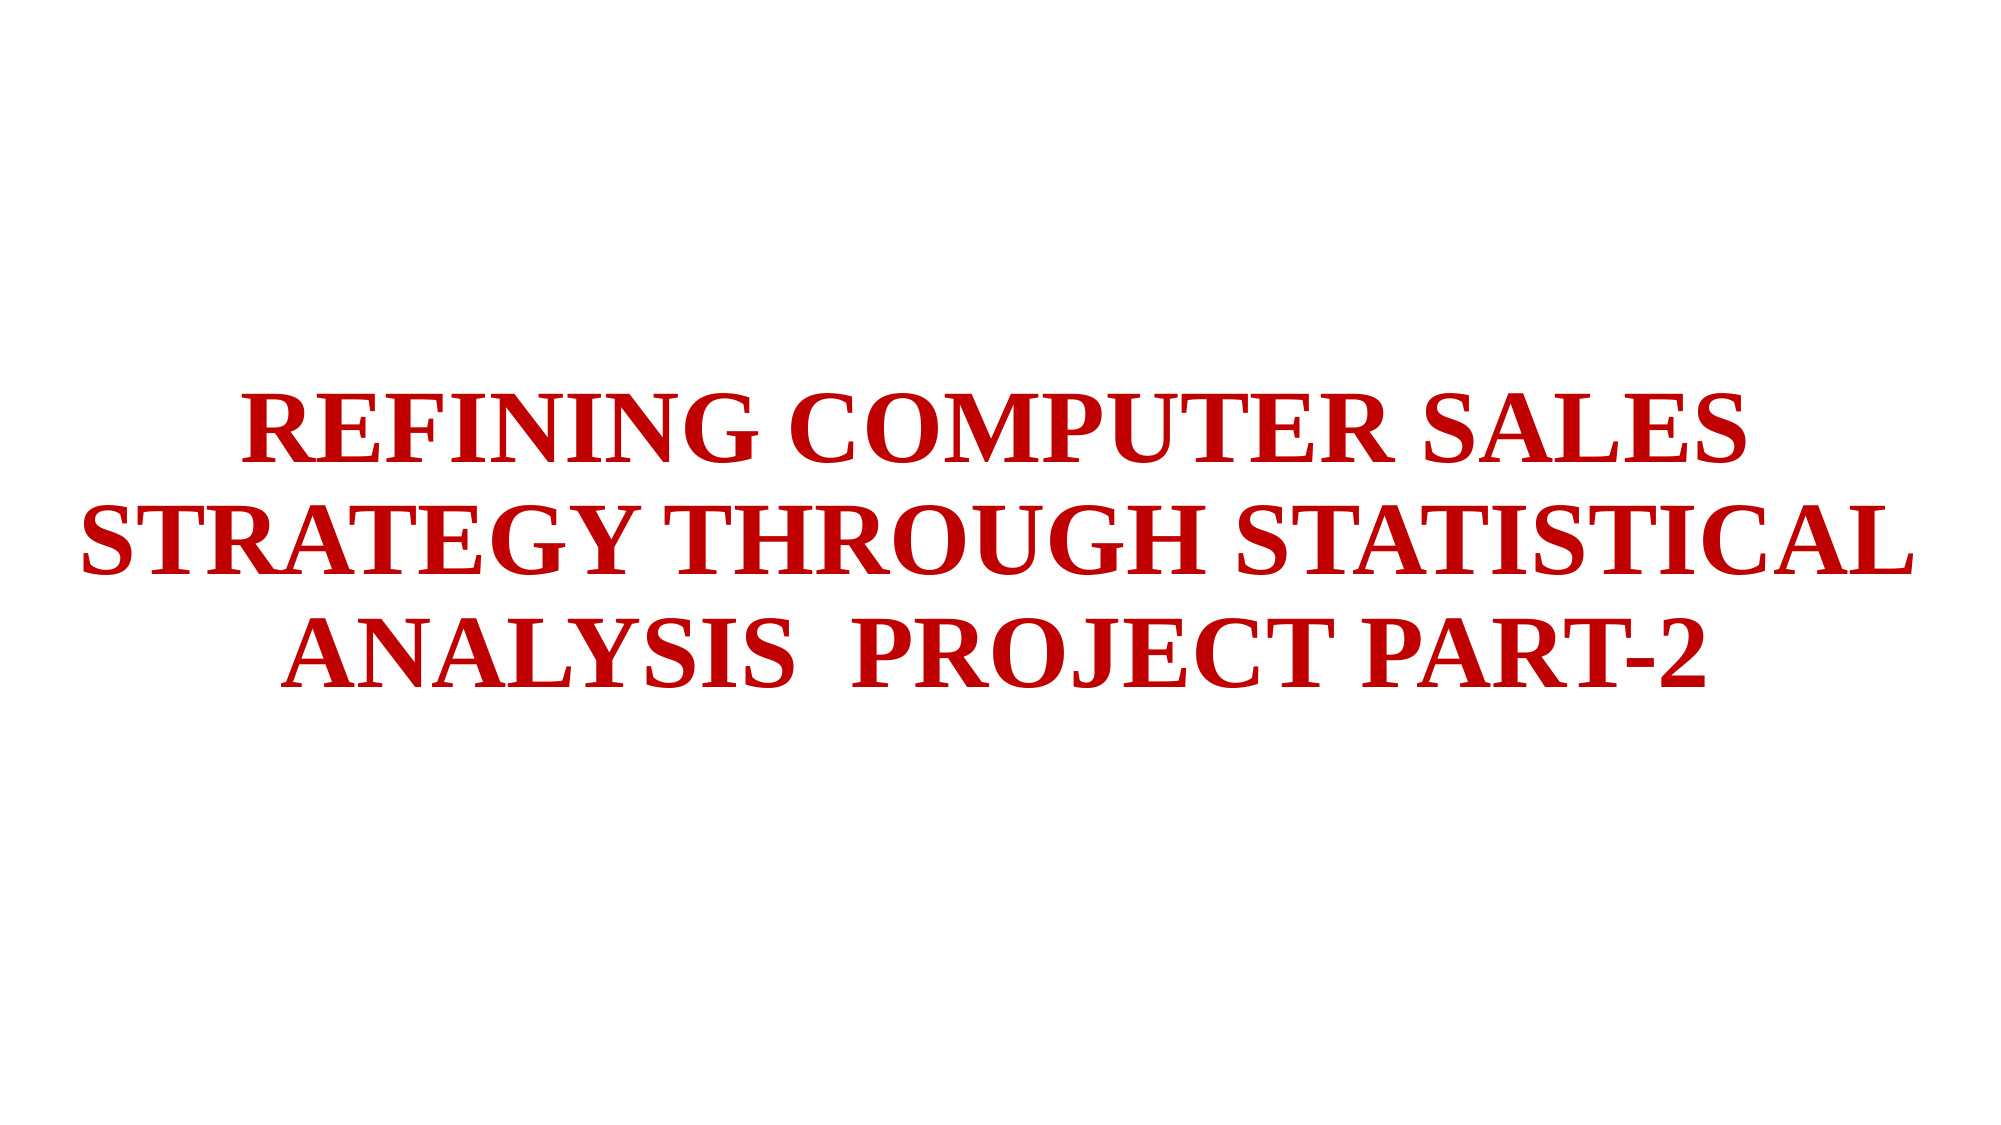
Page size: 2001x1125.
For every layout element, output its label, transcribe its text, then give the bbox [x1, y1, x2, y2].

list REFINING COMPUTER SALES STRATEGY THROUGH STATISTICAL ANALYSIS PROJECT PART-2 [17, 22, 1975, 1108]
